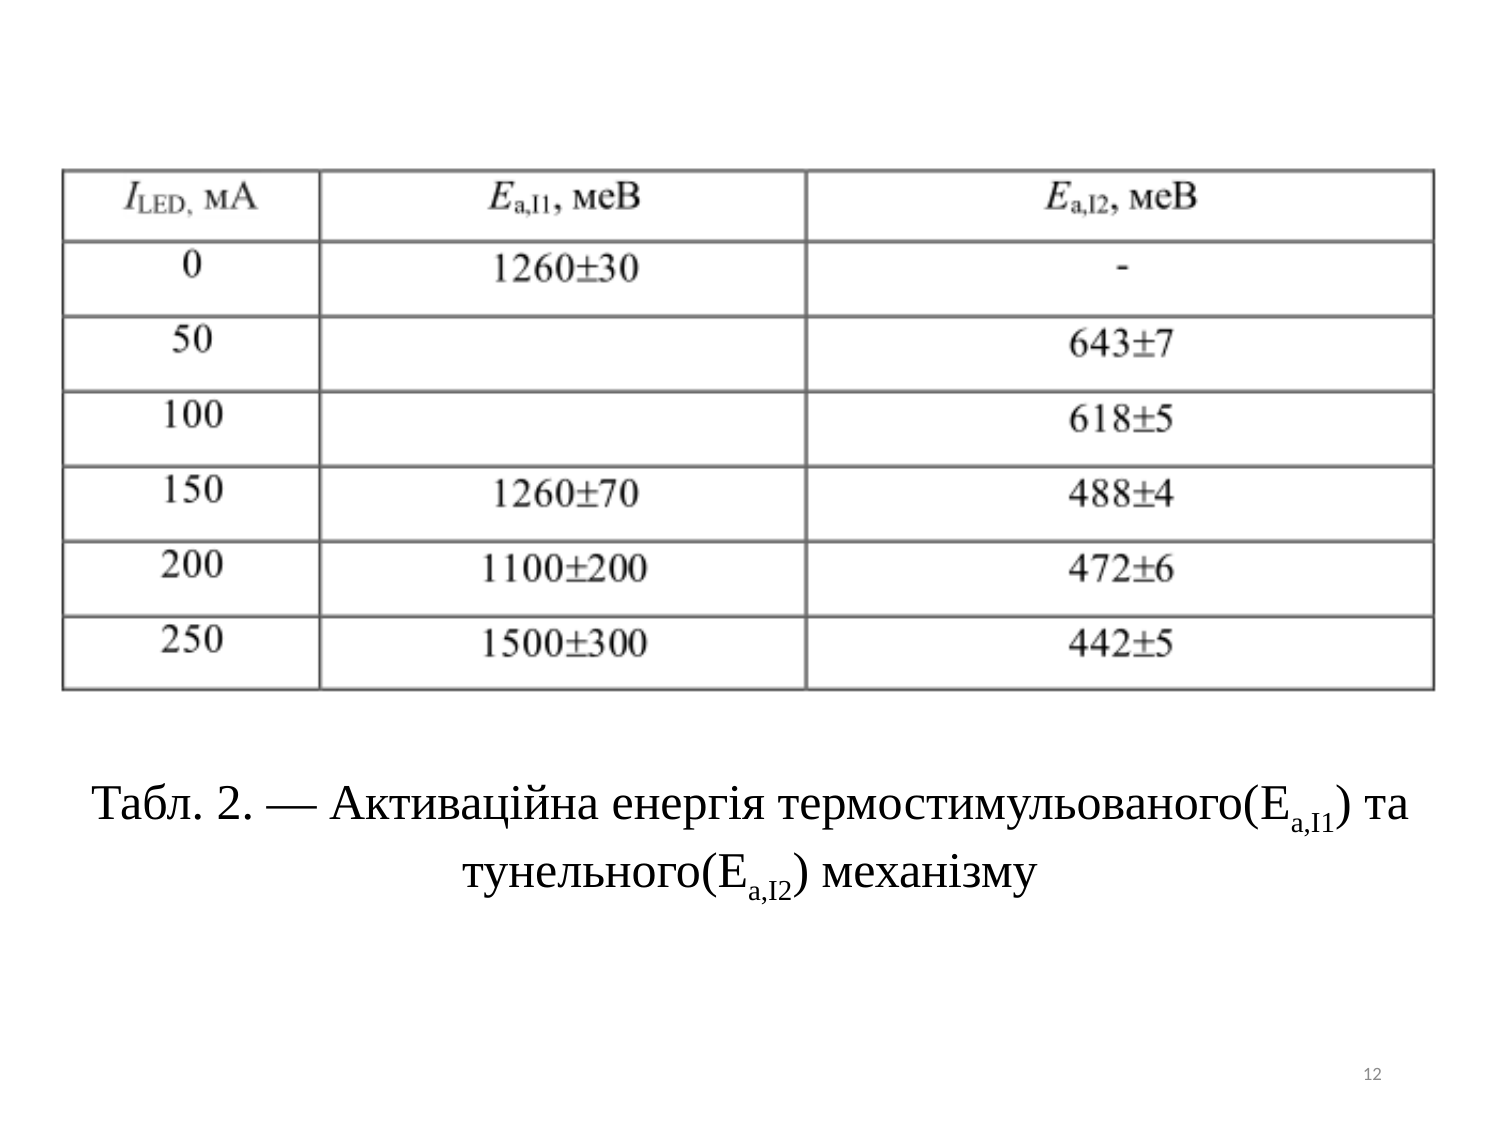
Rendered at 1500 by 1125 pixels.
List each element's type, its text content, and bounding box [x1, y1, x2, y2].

slide_number 12 [1059, 1042, 1397, 1103]
text_box Табл. 2. — Активаційна енергія термостимульованого(Ea,I1) та тунельного(Ea,I2) механізму [58, 762, 1442, 914]
picture [58, 165, 1442, 698]
